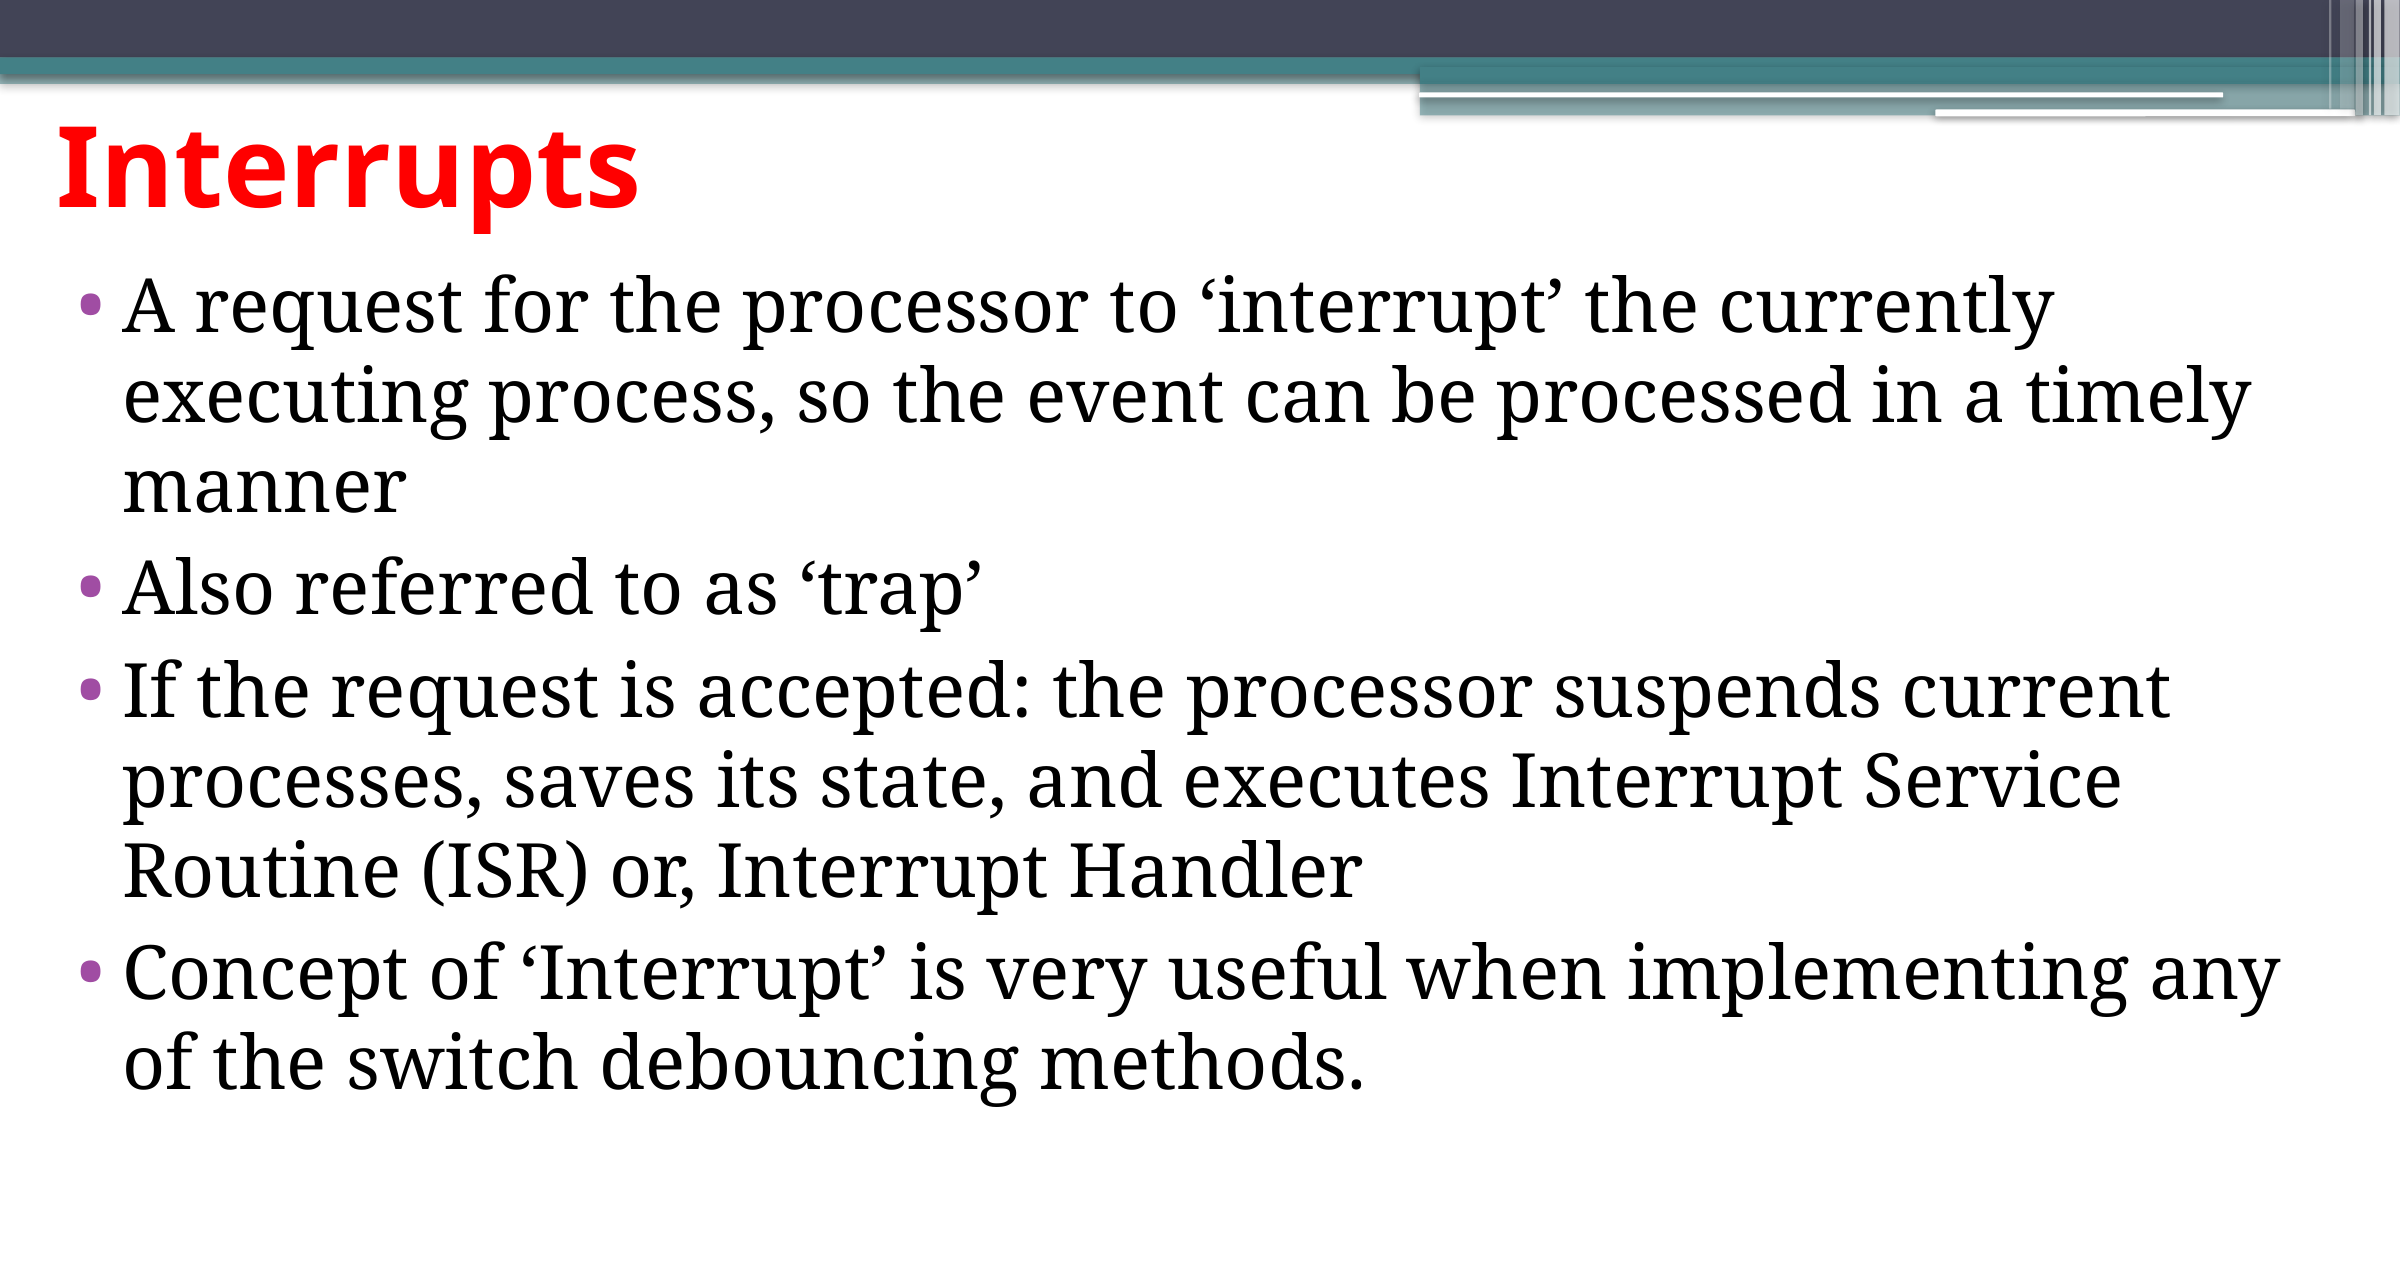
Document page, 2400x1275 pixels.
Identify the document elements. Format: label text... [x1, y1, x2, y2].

list A request for the processor to ‘interrupt’ the currently executing process, so the event can be processed in a timely manner Also referred to as ‘trap’ If the request is accepted: the processor suspends current processes, saves its state, and executes Interrupt Service Routine (ISR) or, Interrupt Handler Concept of ‘Interrupt’ is very useful when implementing any of the switch debouncing methods. [62, 249, 2363, 1223]
title Interrupts [41, 75, 1525, 250]
